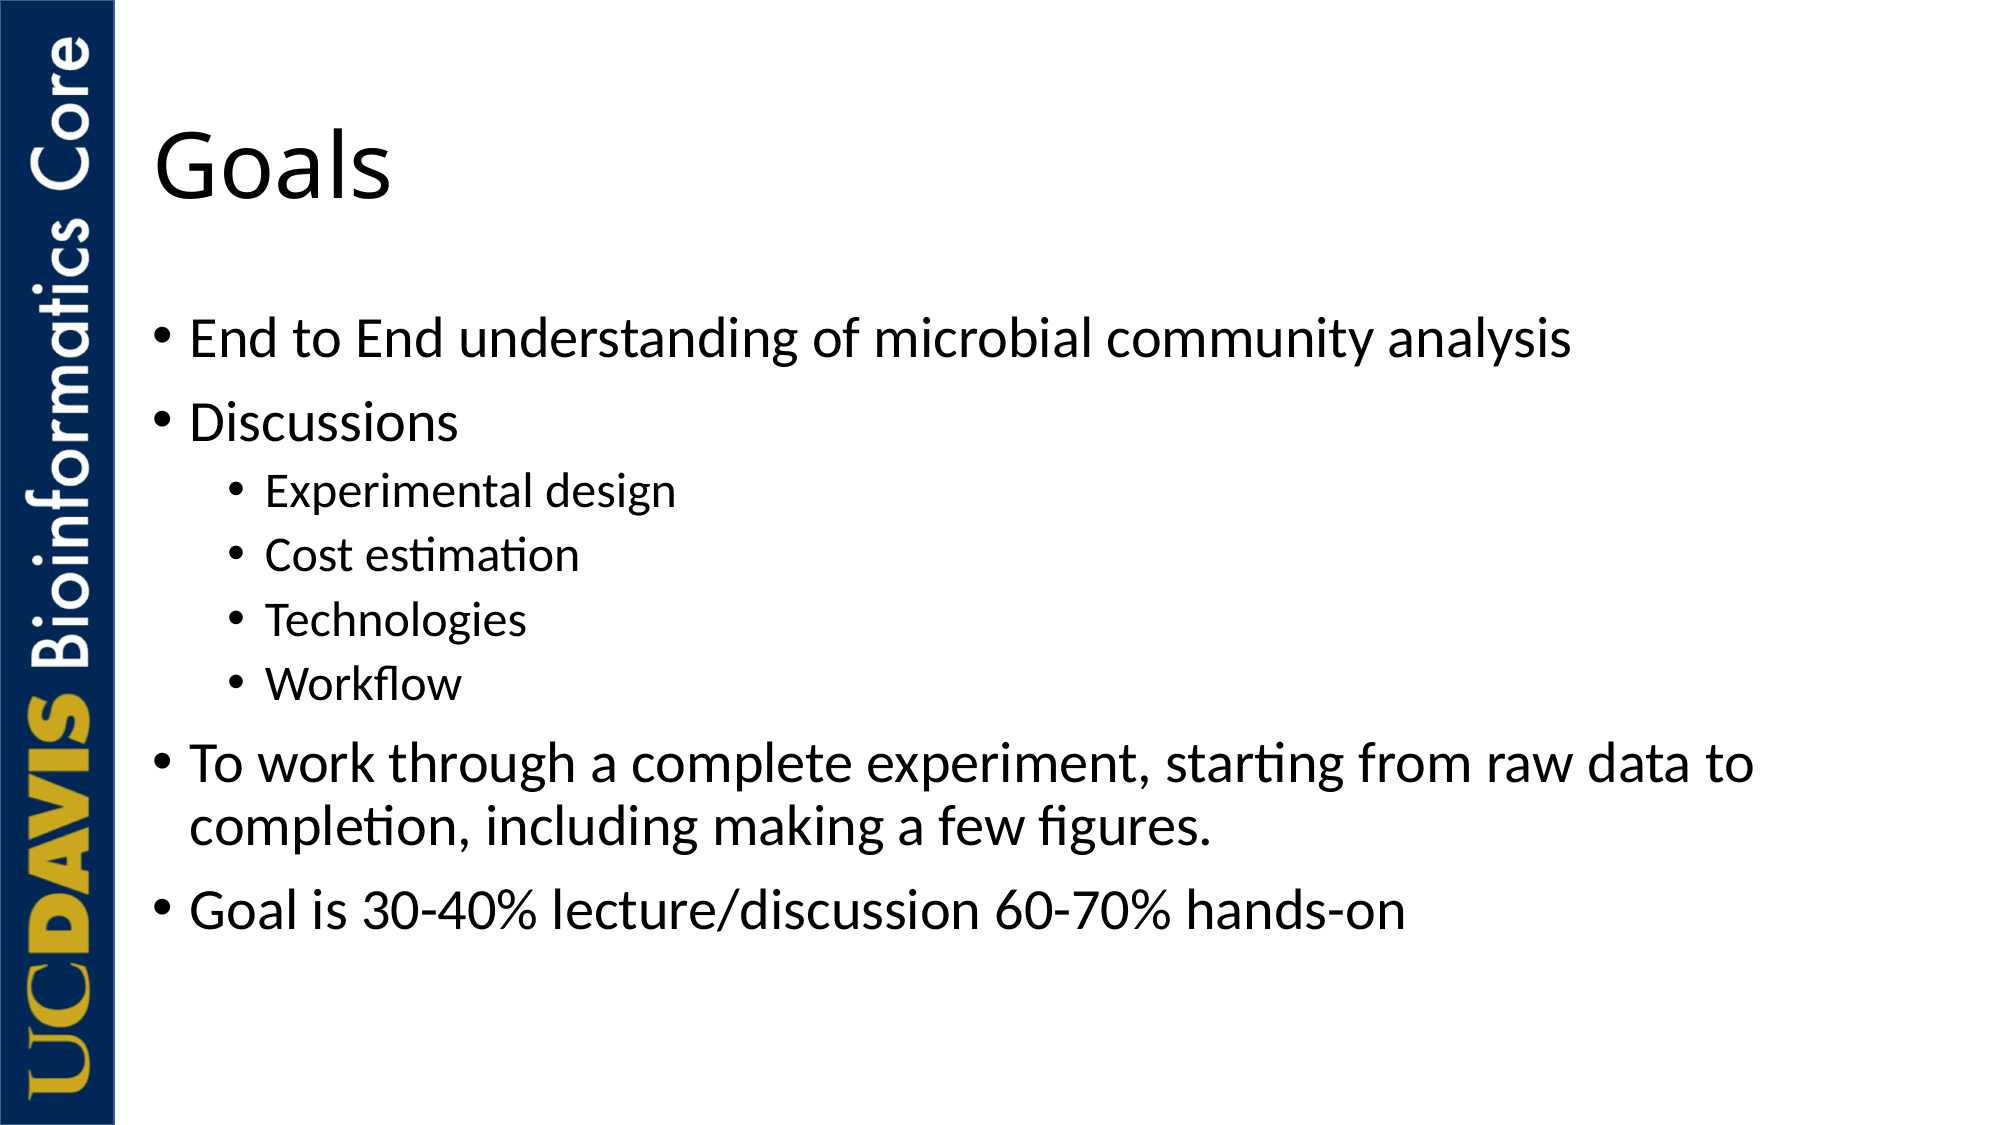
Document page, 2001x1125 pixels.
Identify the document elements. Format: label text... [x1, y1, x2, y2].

picture [8, 0, 112, 1121]
title Goals [137, 59, 1863, 278]
list End to End understanding of microbial community analysis Discussions Experimental design Cost estimation Technologies Workflow To work through a complete experiment, starting from raw data to completion, including making a few figures. Goal is 30-40% lecture/discussion 60-70% hands-on [137, 299, 1863, 1014]
